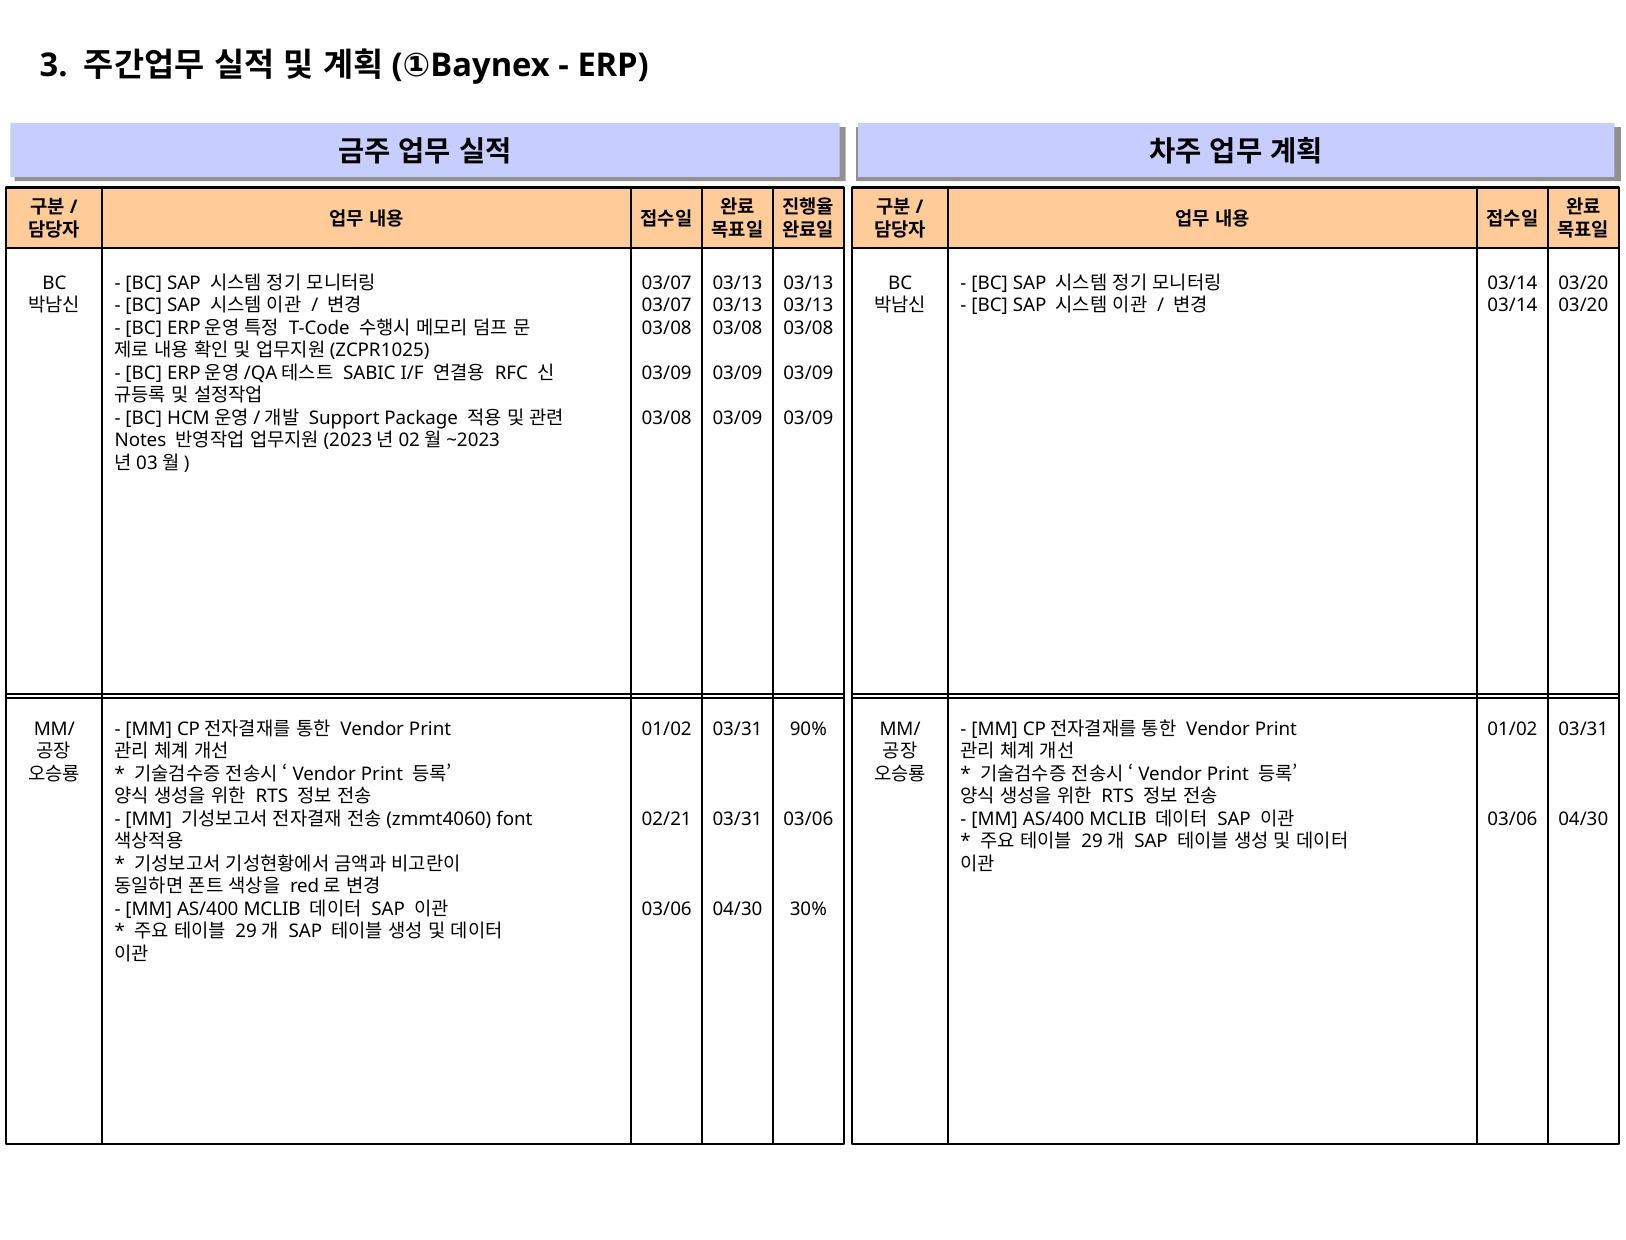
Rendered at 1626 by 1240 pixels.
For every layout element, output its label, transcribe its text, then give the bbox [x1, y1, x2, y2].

text_box [947, 247, 1478, 693]
text_box 03/13 03/13 03/08 03/09 03/09 [772, 247, 844, 693]
text_box 구분/ 담당자 [6, 187, 102, 247]
text_box 03/31 04/30 [1548, 693, 1619, 1144]
text_box 업무 내용 [102, 187, 631, 247]
text_box 완료 목표일 [702, 187, 772, 247]
text_box 진행율 완료일 [772, 187, 844, 247]
text_box 차주 업무 계획 [858, 122, 1615, 177]
text_box [102, 247, 632, 693]
text_box BC 박남신 [6, 247, 102, 693]
text_box 접수일 [631, 187, 702, 247]
text_box 01/02 02/21 03/06 [632, 693, 702, 1144]
text_box 구분/ 담당자 [852, 187, 947, 247]
text_box 03/07 03/07 03/08 03/09 03/08 [632, 247, 702, 693]
text_box " " [14, 127, 846, 182]
text_box 03/31 03/31 04/30 [702, 693, 772, 1144]
text_box 업무 내용 [947, 187, 1477, 247]
text_box 03/14 03/14 [1478, 247, 1548, 693]
text_box 01/02 03/06 [1478, 693, 1548, 1144]
text_box BC 박남신 [852, 247, 947, 693]
text_box 03/13 03/13 03/08 03/09 03/09 [702, 247, 772, 693]
text_box 금주 업무 실적 [10, 122, 840, 177]
text_box [947, 693, 1478, 1144]
text_box 90% 03/06 30% [772, 693, 844, 1144]
text_box 완료 목표일 [1547, 187, 1619, 247]
text_box " " [856, 127, 1621, 182]
text_box 3. 주간업무 실적 및 계획(①Baynex - ERP) [39, 43, 1019, 107]
text_box 접수일 [1477, 187, 1547, 247]
text_box MM/ 공장 오승룡 [6, 693, 102, 1144]
text_box 03/20 03/20 [1548, 247, 1619, 693]
text_box MM/ 공장 오승룡 [852, 693, 947, 1144]
text_box [102, 693, 632, 1144]
